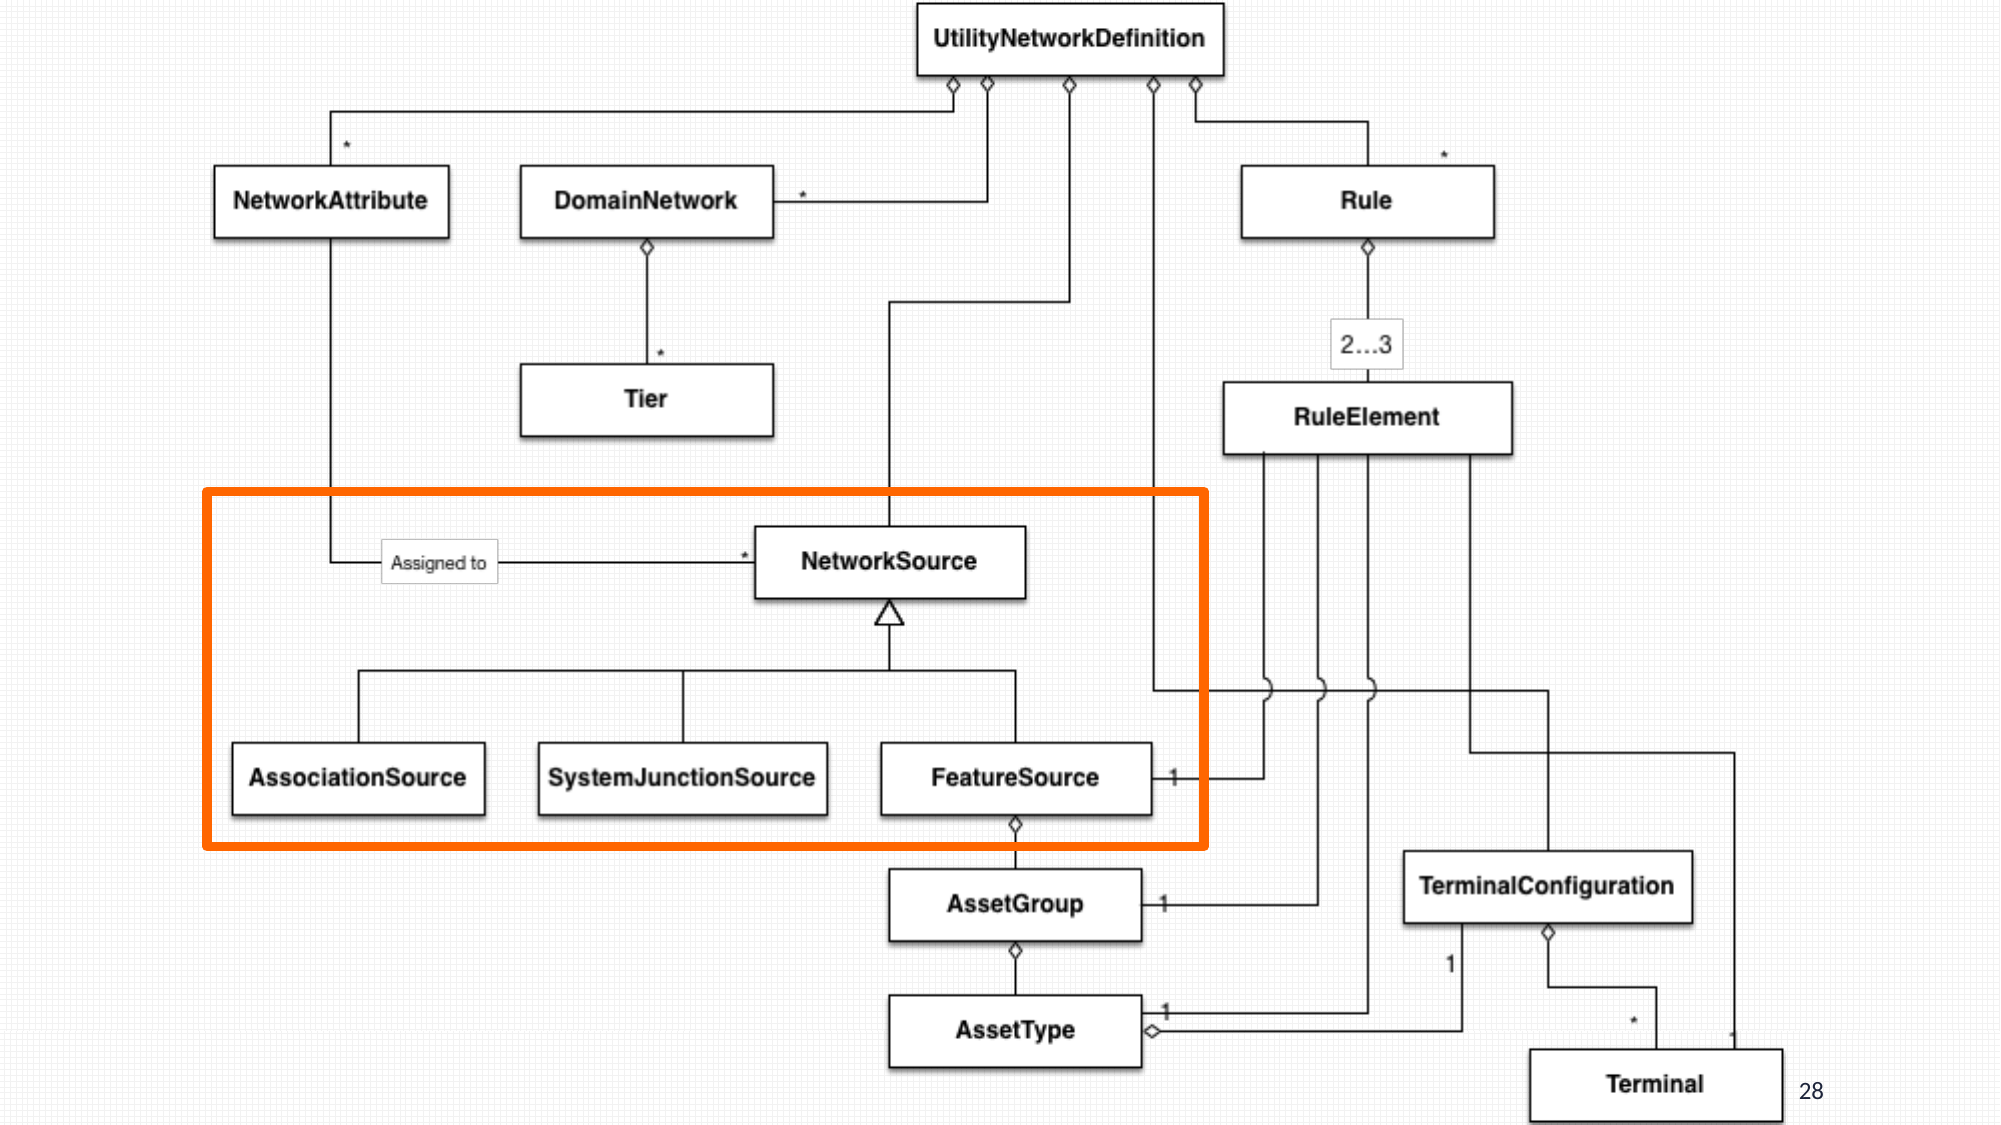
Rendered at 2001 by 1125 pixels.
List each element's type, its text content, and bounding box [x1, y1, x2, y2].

slide_number 28 [1797, 1059, 1840, 1120]
picture [209, 0, 1787, 1125]
